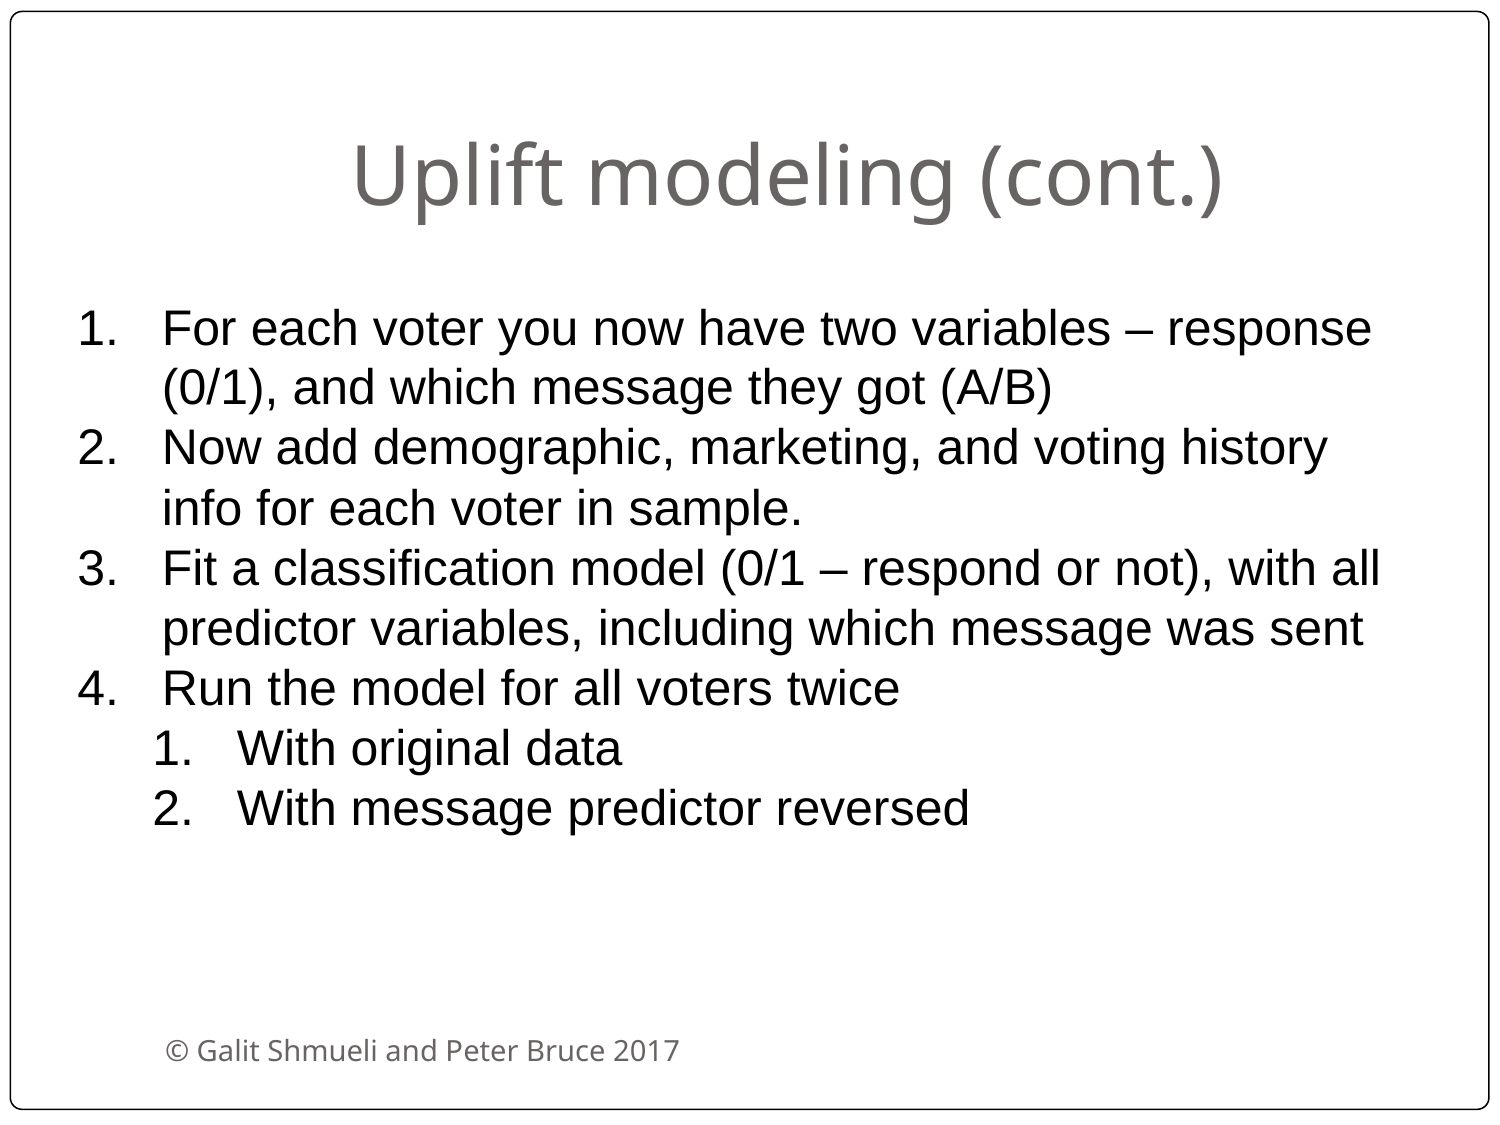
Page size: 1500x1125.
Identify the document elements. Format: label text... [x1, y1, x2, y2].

title Uplift modeling (cont.) [150, 75, 1425, 238]
text_box © Galit Shmueli and Peter Bruce 2017 [150, 1012, 800, 1088]
text_box For each voter you now have two variables – response (0/1), and which message they got (A/B) Now add demographic, marketing, and voting history info for each voter in sample. Fit a classification model (0/1 – respond or not), with all predictor variables, including which message was sent Run the model for all voters twice With original data With message predictor reversed [62, 287, 1413, 848]
